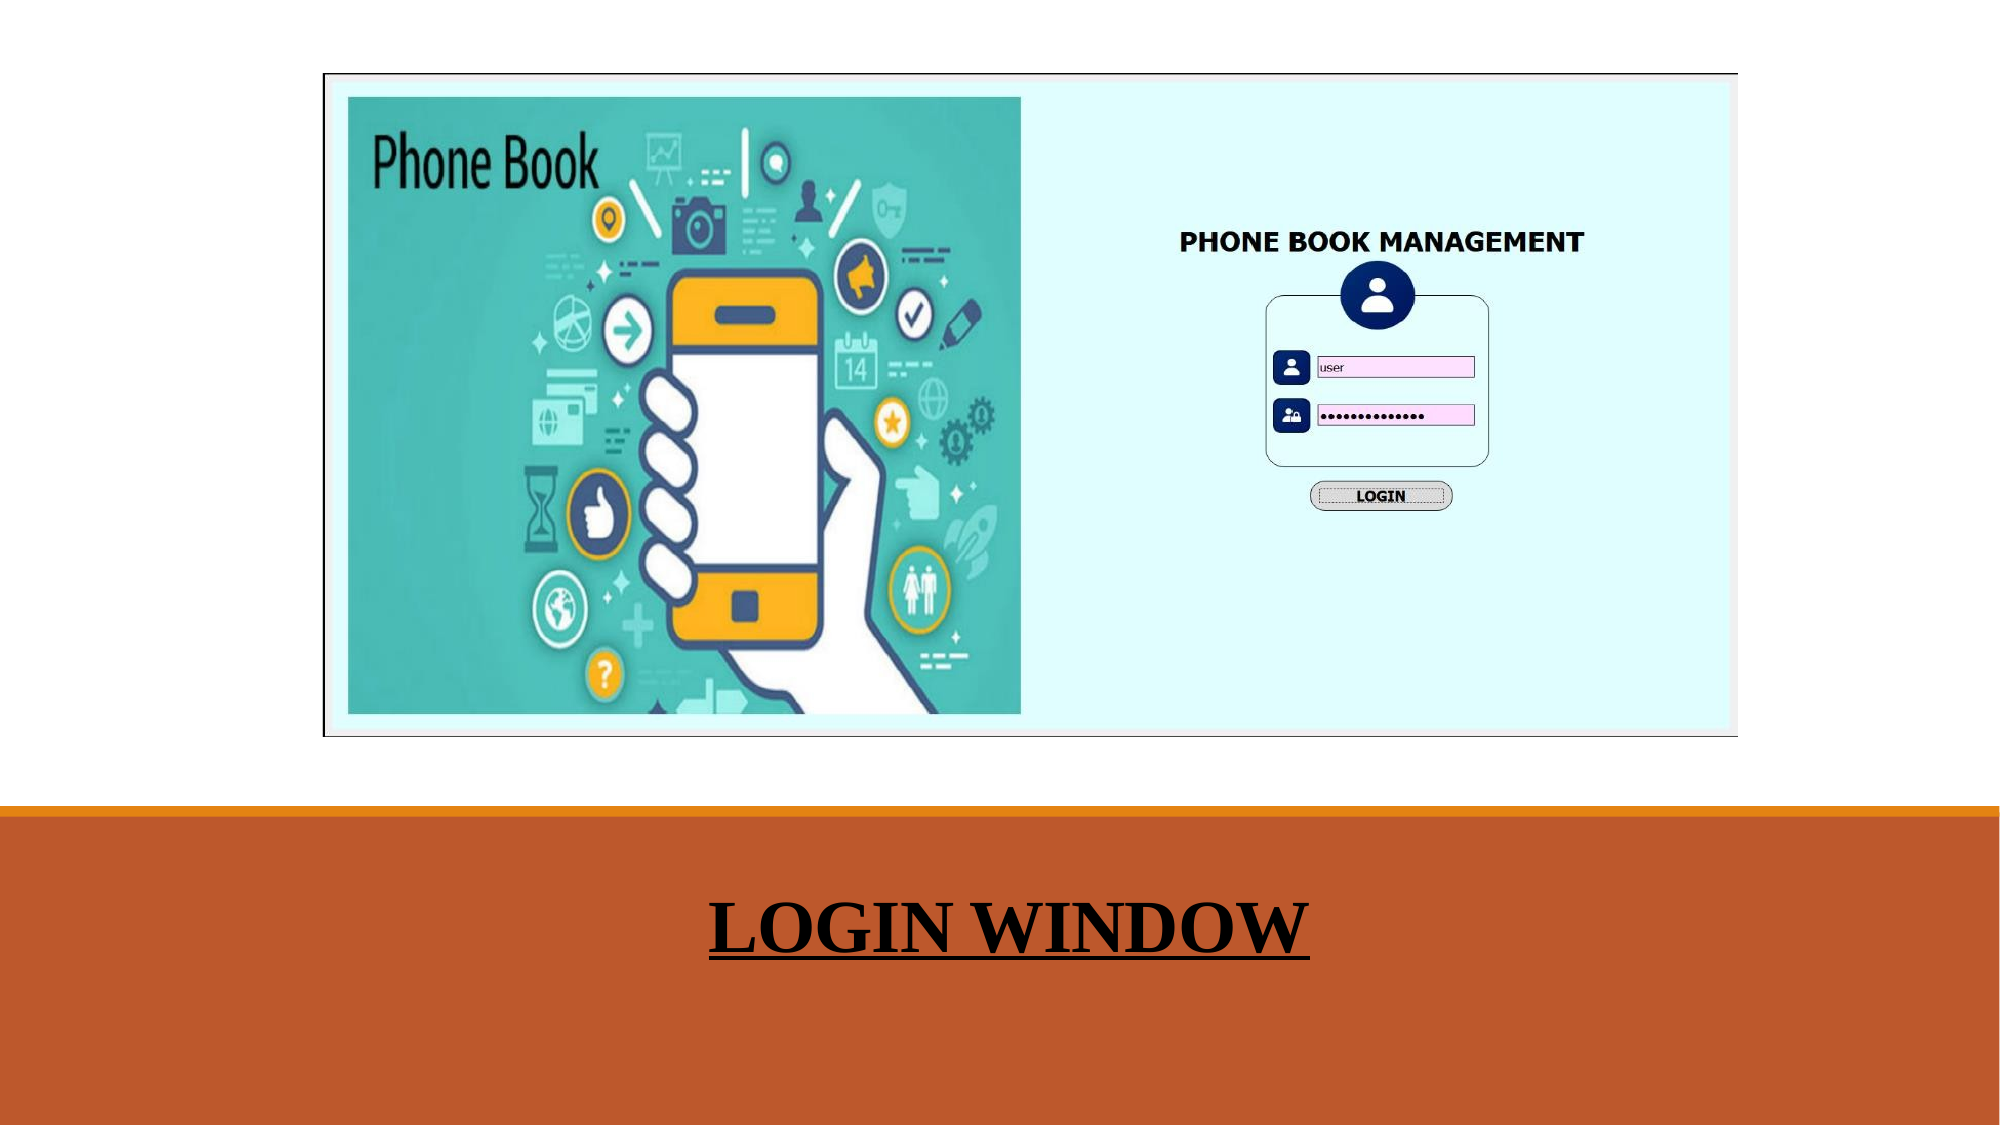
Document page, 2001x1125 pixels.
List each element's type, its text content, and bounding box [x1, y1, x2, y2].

title LOGIN WINDOW LOGIN WINDOW [180, 832, 1839, 968]
picture [321, 73, 1738, 738]
